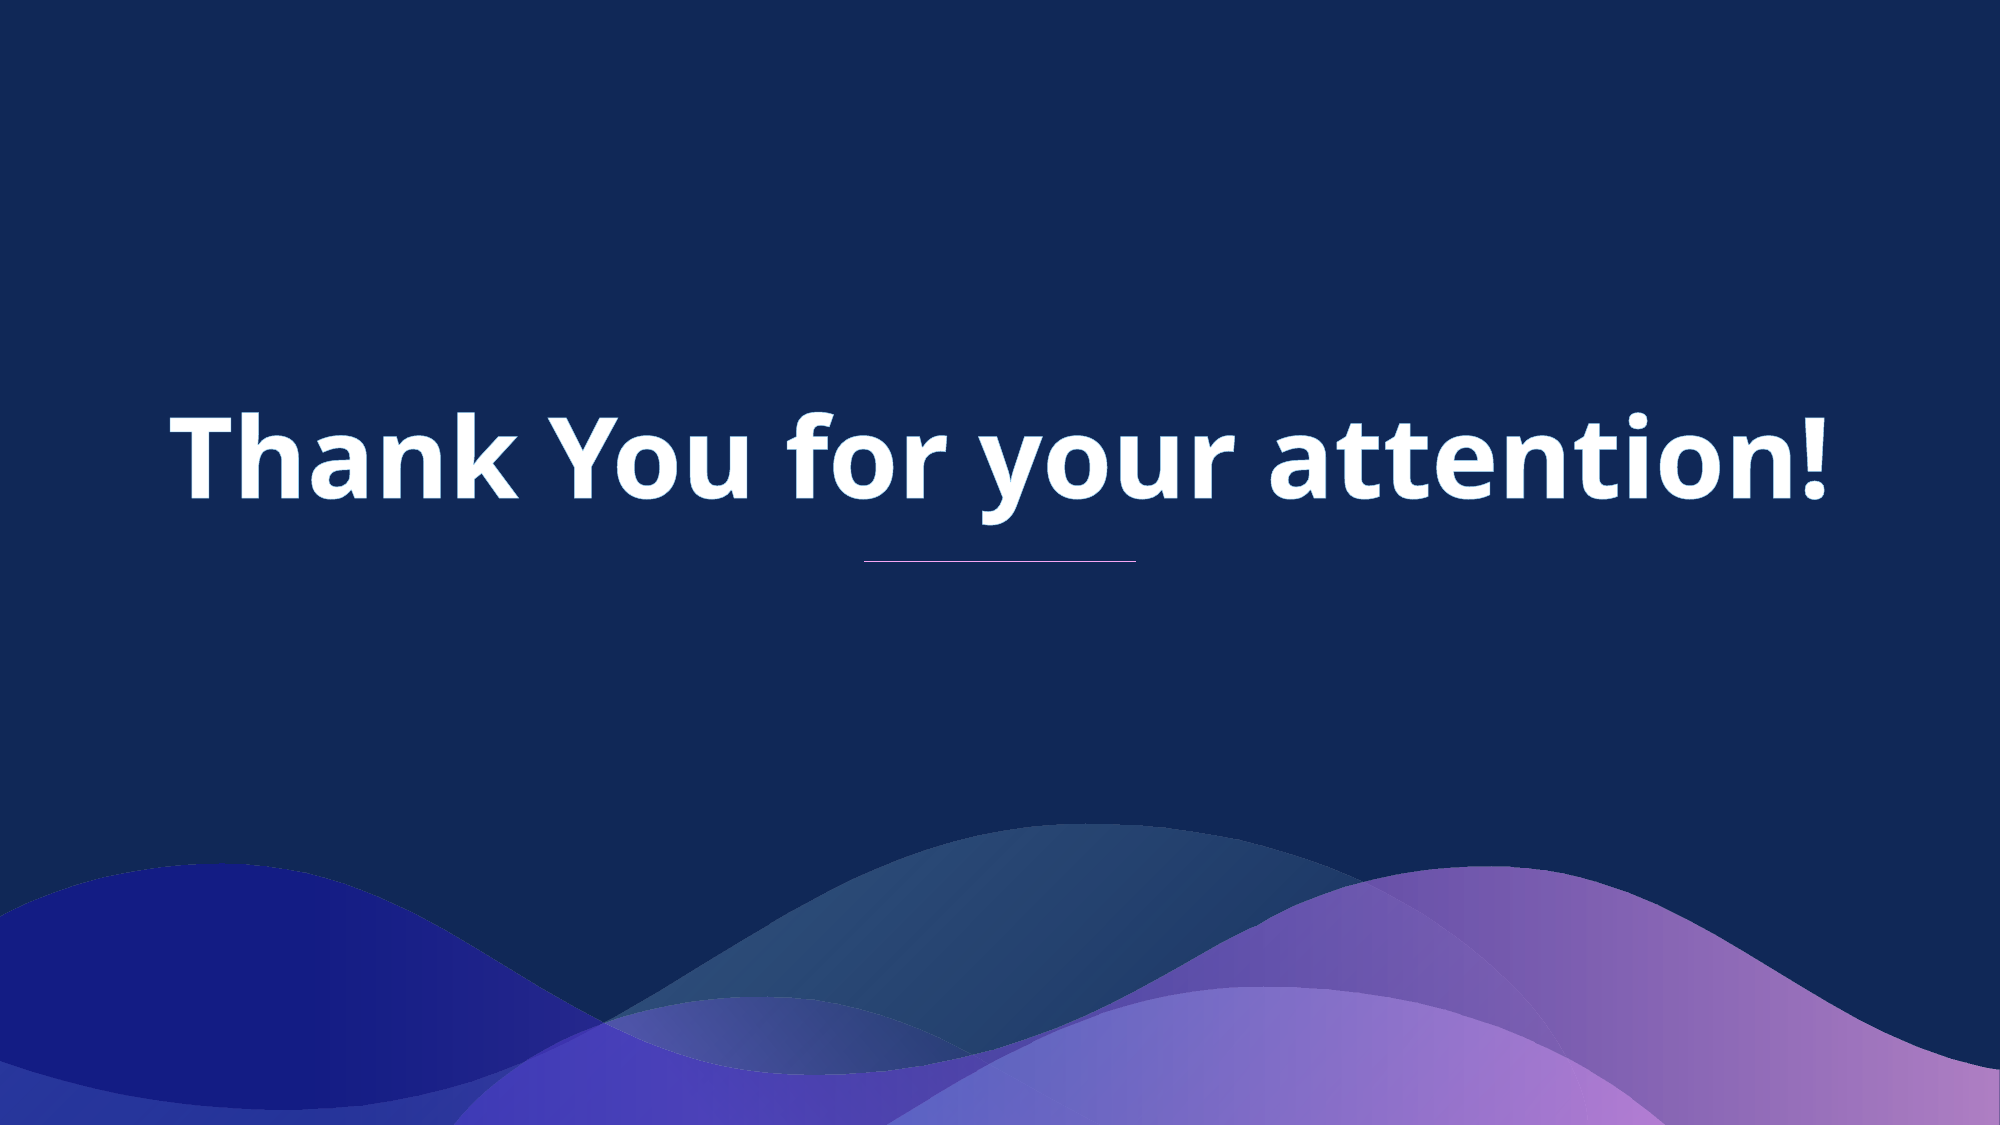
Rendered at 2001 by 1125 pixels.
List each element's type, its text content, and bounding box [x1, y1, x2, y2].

text_box Thank You for your attention! [152, 378, 1848, 529]
